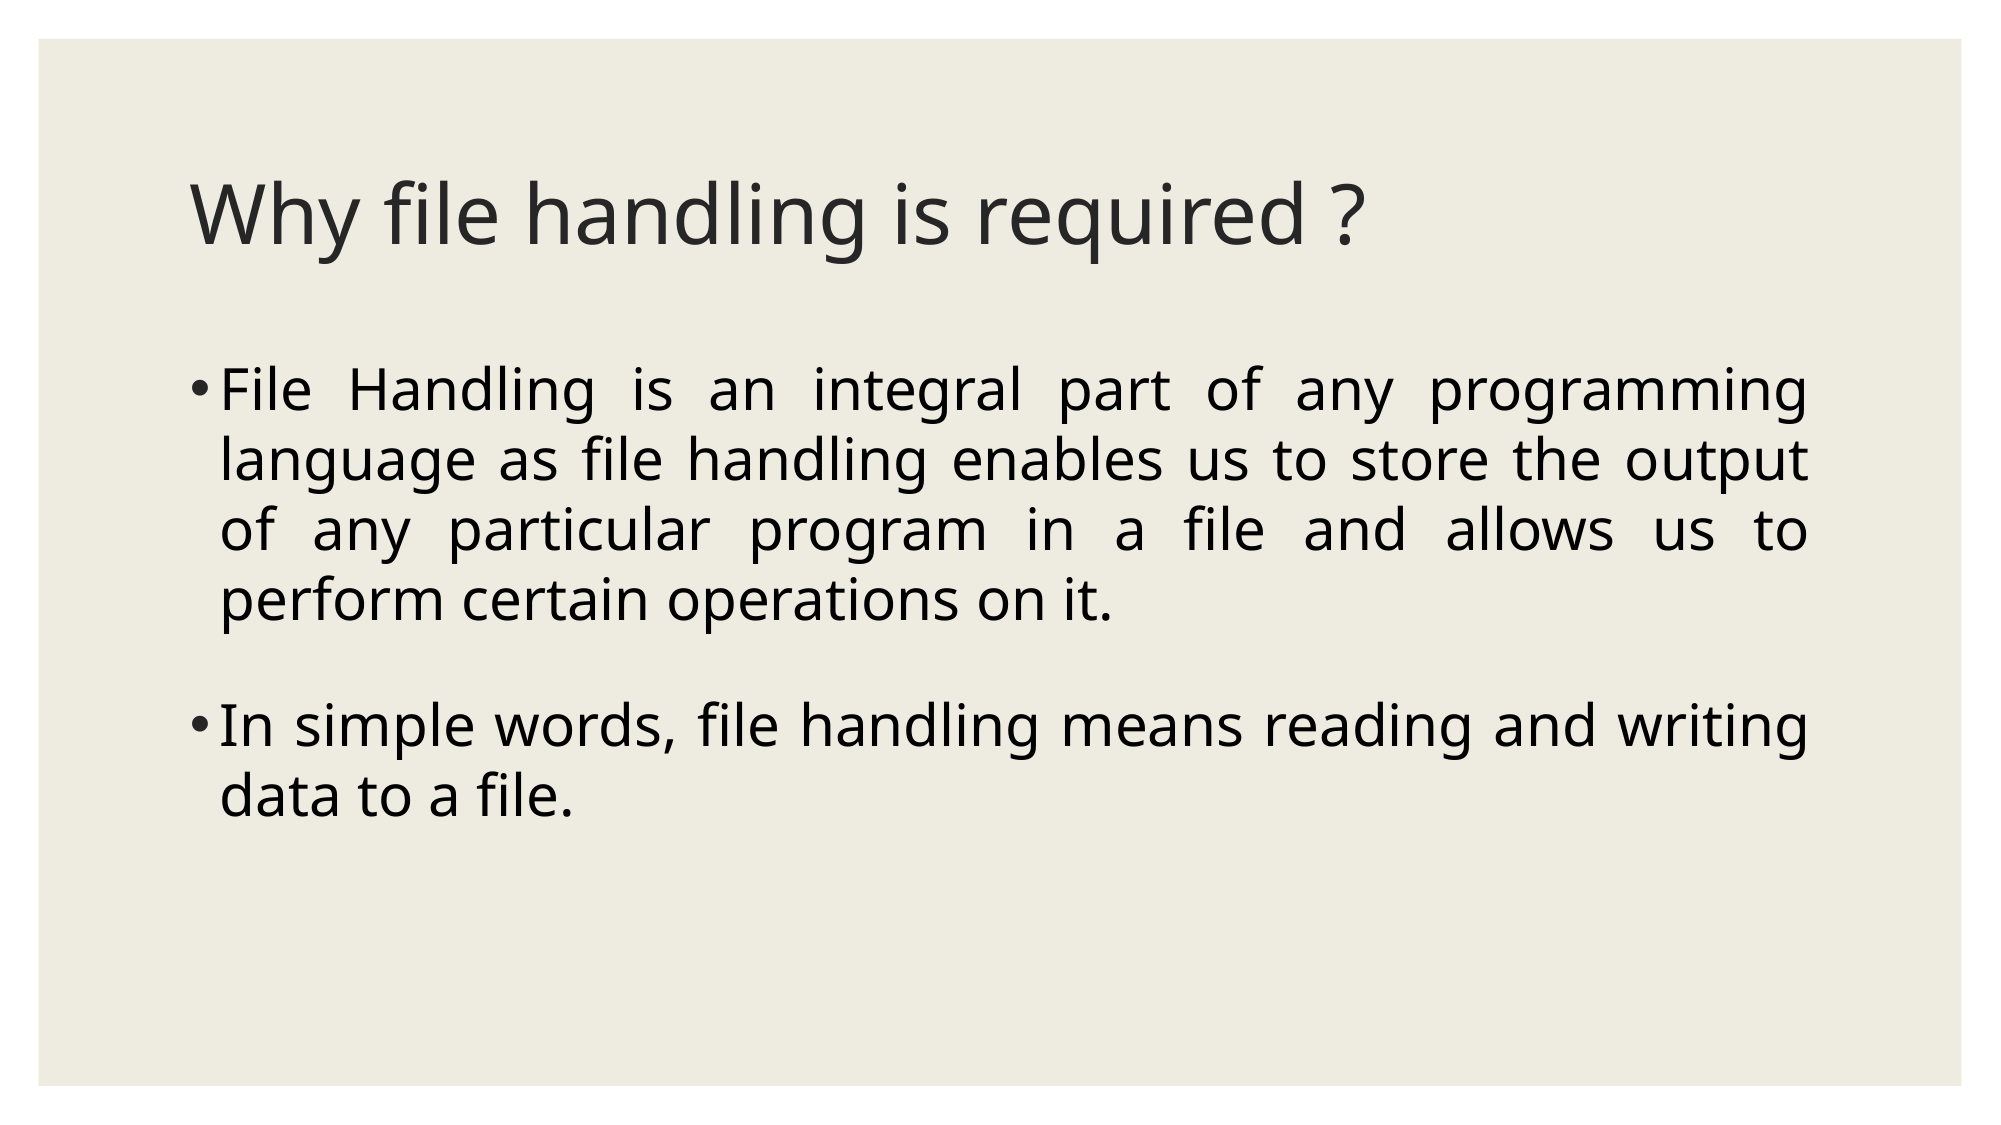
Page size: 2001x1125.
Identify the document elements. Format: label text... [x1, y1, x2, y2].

list File Handling is an integral part of any programming language as file handling enables us to store the output of any particular program in a file and allows us to perform certain operations on it. In simple words, file handling means reading and writing data to a file. [174, 345, 1825, 990]
title Why file handling is required ? [174, 105, 1825, 331]
